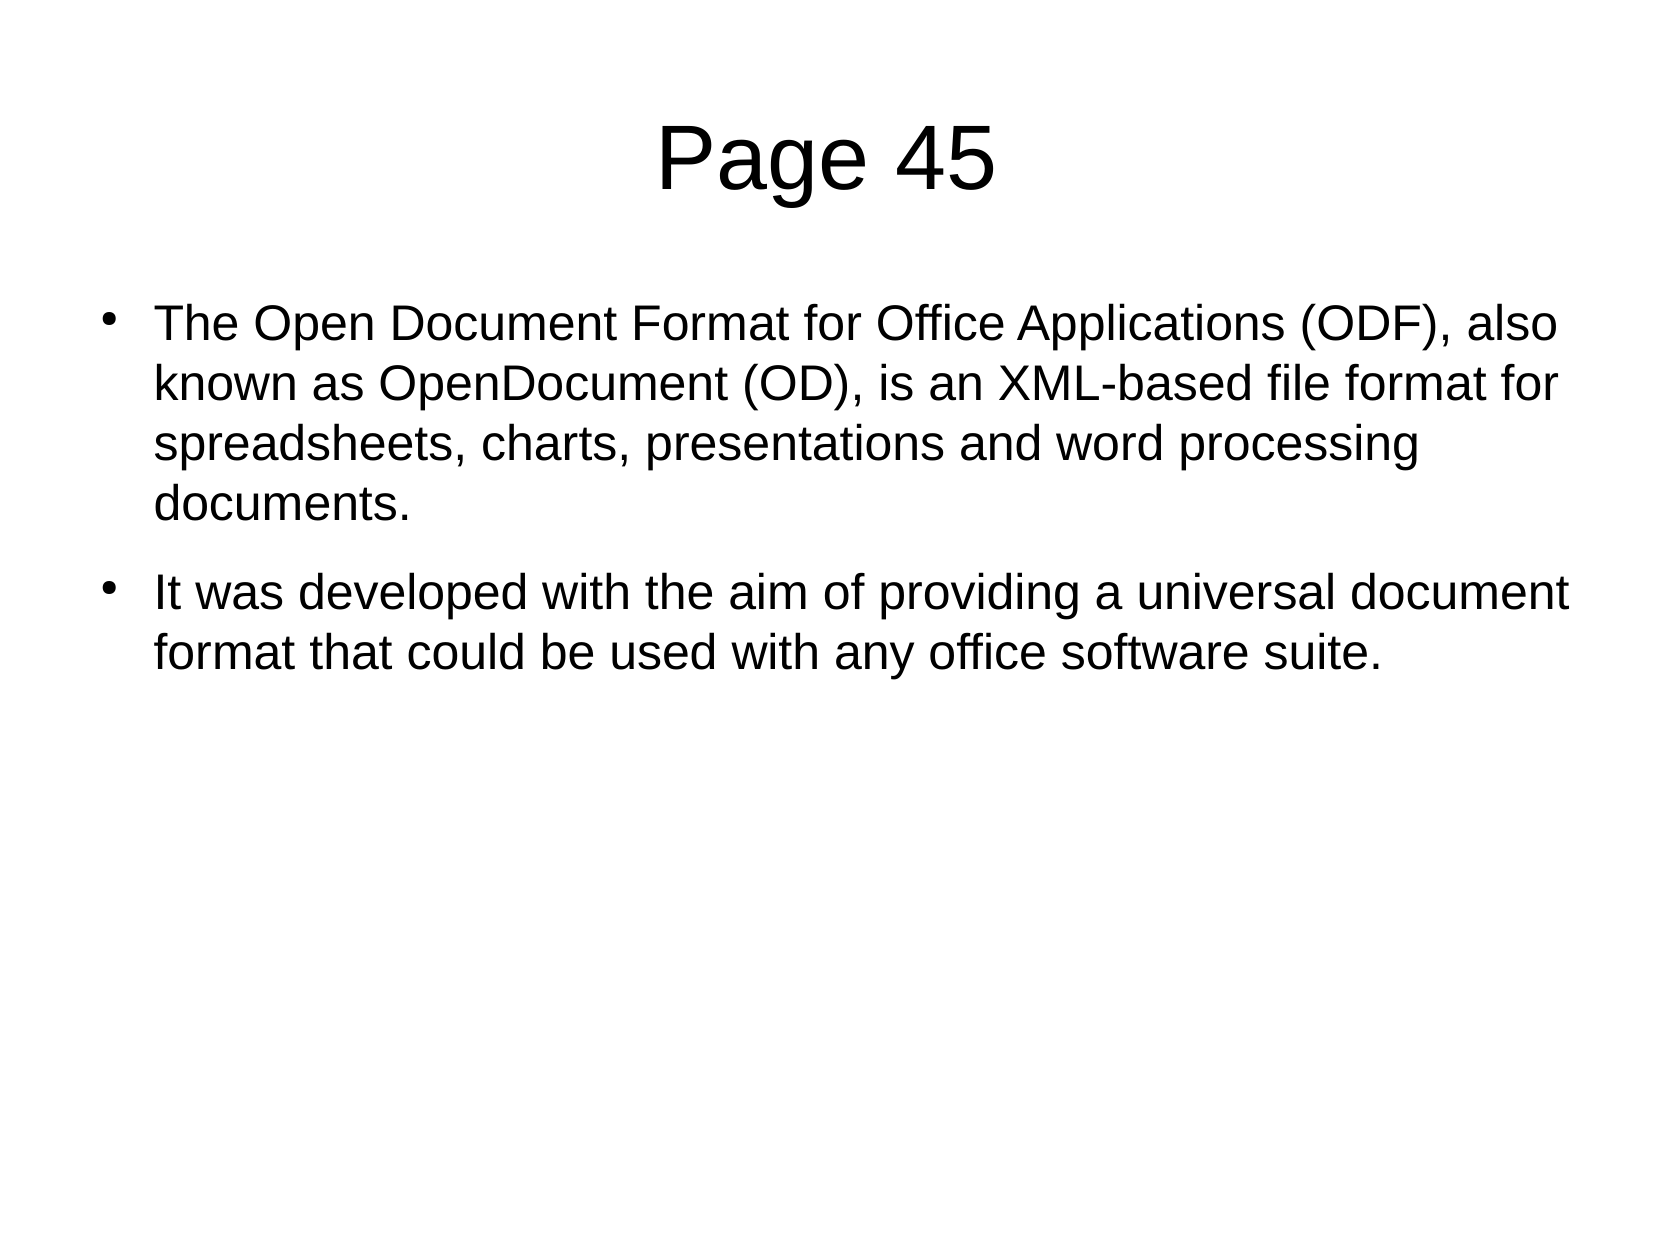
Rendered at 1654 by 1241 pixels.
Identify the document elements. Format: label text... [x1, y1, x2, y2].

title Page 45 [82, 49, 1571, 257]
list The Open Document Format for Office Applications (ODF), also known as OpenDocument (OD), is an XML-based file format for spreadsheets, charts, presentations and word processing documents. It was developed with the aim of providing a universal document format that could be used with any office software suite. [82, 290, 1571, 1109]
